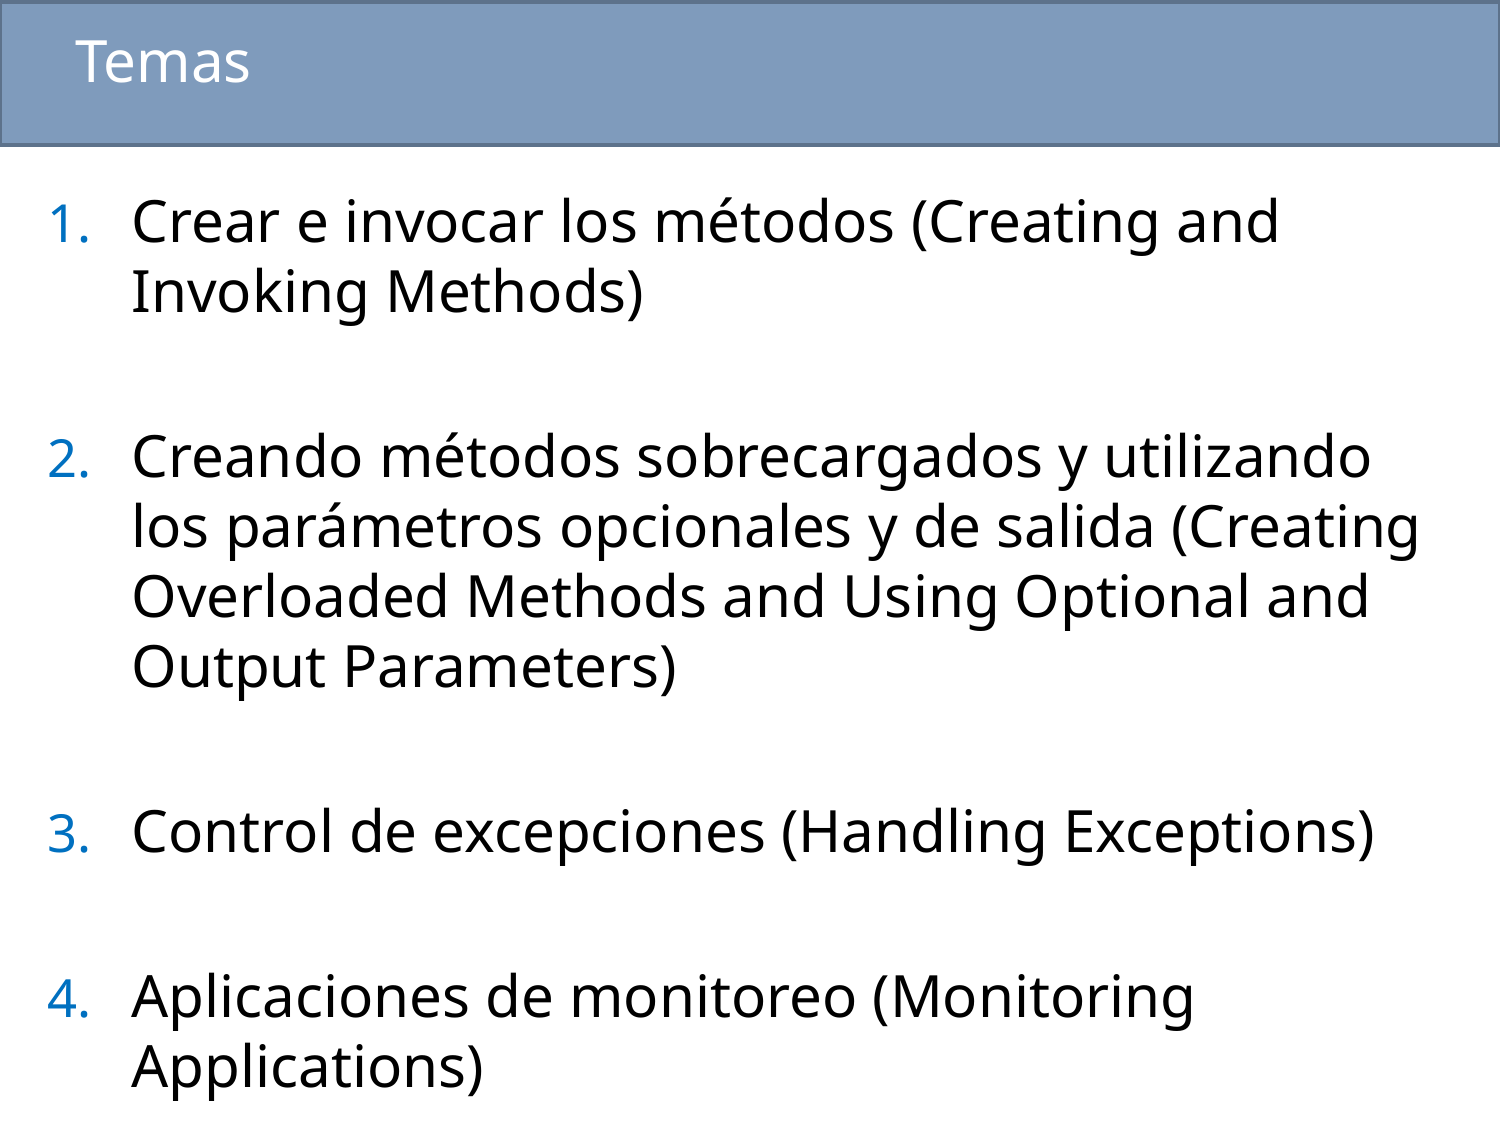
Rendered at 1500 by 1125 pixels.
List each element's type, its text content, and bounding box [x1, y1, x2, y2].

title Temas [75, 3, 1351, 126]
list Crear e invocar los métodos (Creating and Invoking Methods) Creando métodos sobrecargados y utilizando los parámetros opcionales y de salida (Creating Overloaded Methods and Using Optional and Output Parameters) Control de excepciones (Handling Exceptions) Aplicaciones de monitoreo (Monitoring Applications) [46, 184, 1459, 1030]
